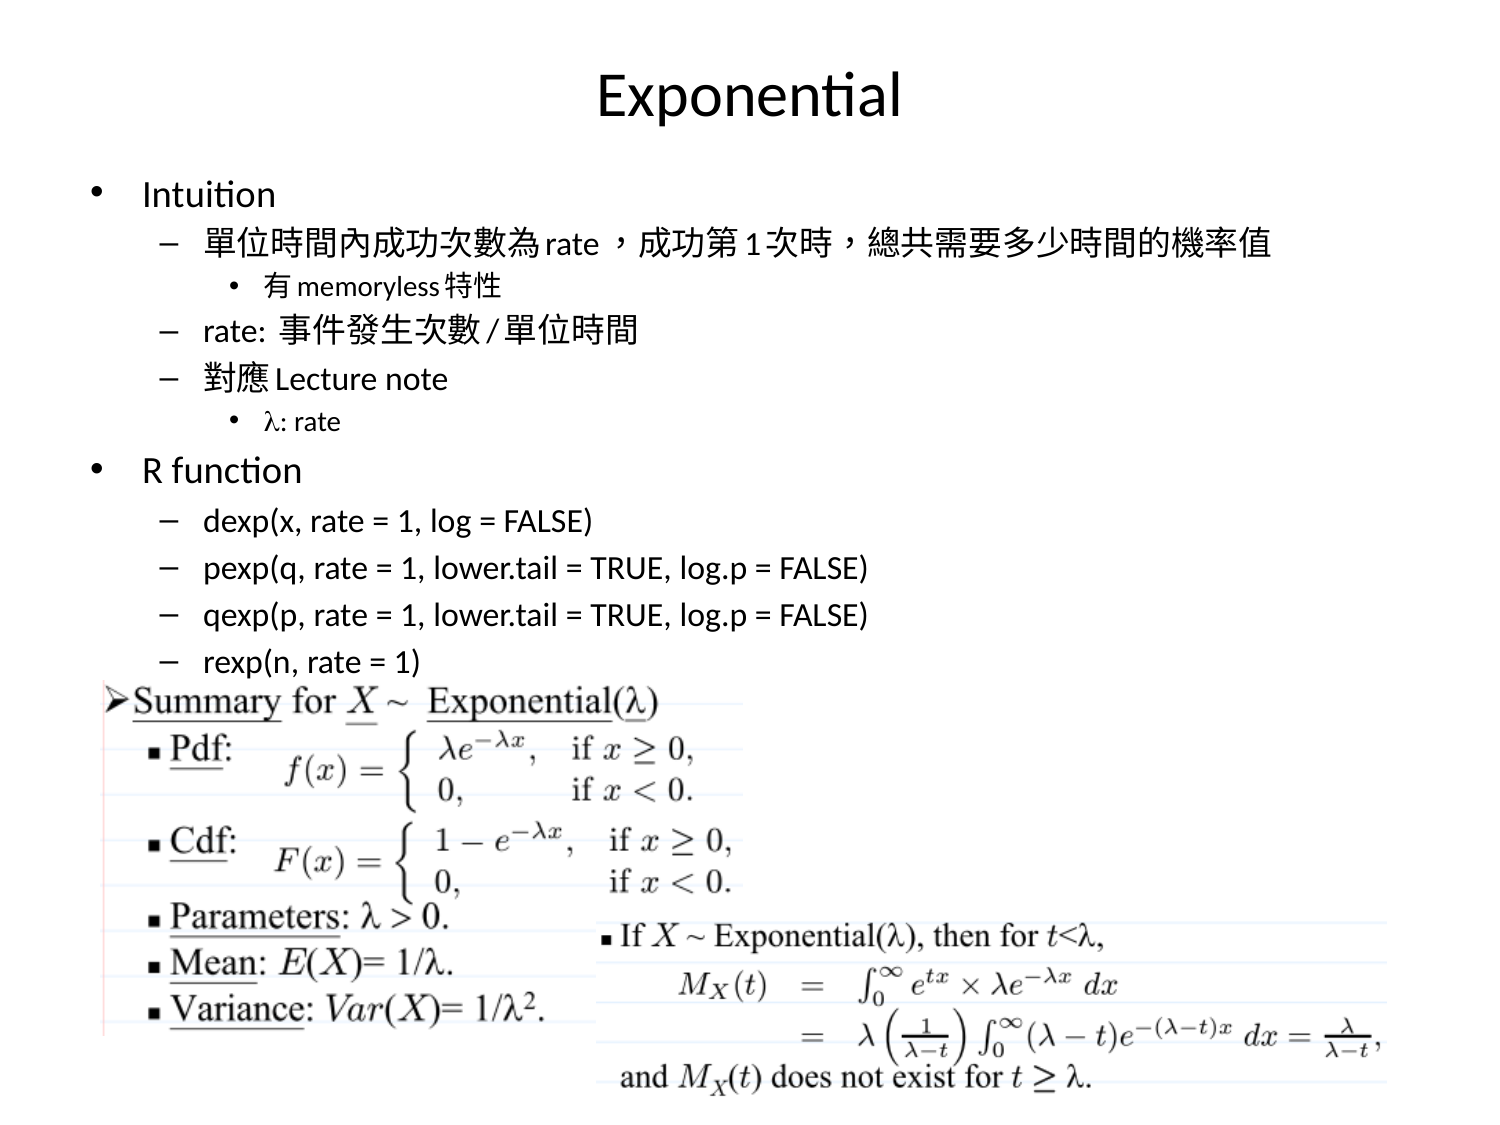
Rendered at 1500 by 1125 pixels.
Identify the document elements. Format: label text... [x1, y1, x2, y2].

picture [100, 680, 1388, 1103]
list Intuition 單位時間內成功次數為rate，成功第1次時，總共需要多少時間的機率值 有memoryless特性 rate: 事件發生次數/單位時間 對應Lecture note : rate R function dexp(x, rate = 1, log = FALSE) pexp(q, rate = 1, lower.tail = TRUE, log.p = FALSE) qexp(p, rate = 1, lower.tail = TRUE, log.p = FALSE) rexp(n, rate = 1) [75, 160, 1425, 693]
title Exponential [75, 45, 1425, 138]
